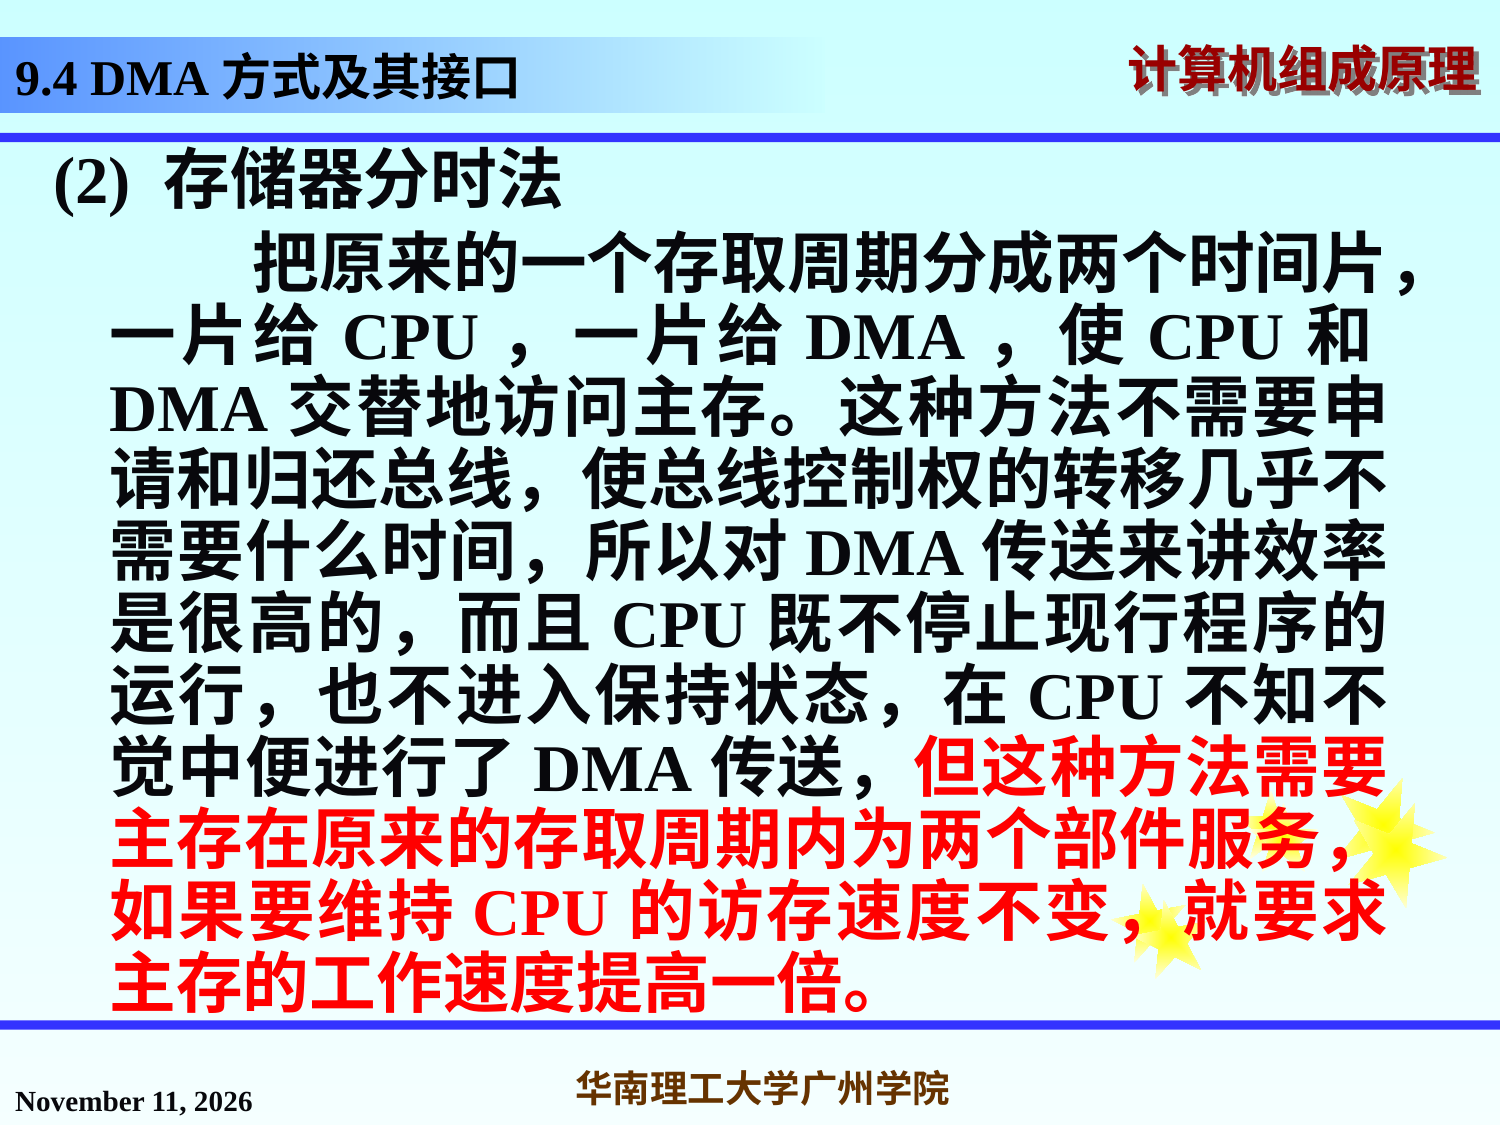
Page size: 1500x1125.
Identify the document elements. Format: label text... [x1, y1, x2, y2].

footer 华南理工大学广州学院 [525, 1050, 1000, 1125]
list (2) 存储器分时法 把原来的一个存取周期分成两个时间片，一片给CPU，一片给DMA，使CPU和DMA交替地访问主存。这种方法不需要申请和归还总线，使总线控制权的转移几乎不需要什么时间，所以对DMA传送来讲效率是很高的，而且CPU既不停止现行程序的运行，也不进入保持状态，在CPU不知不觉中便进行了DMA传送，但这种方法需要主存在原来的存取周期内为两个部件服务，如果要维持CPU的访存速度不变，就要求主存的工作速度提高一倍。 [38, 121, 1404, 1035]
title 9.4 DMA方式及其接口 [0, 37, 825, 113]
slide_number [0, 1050, 332, 1125]
